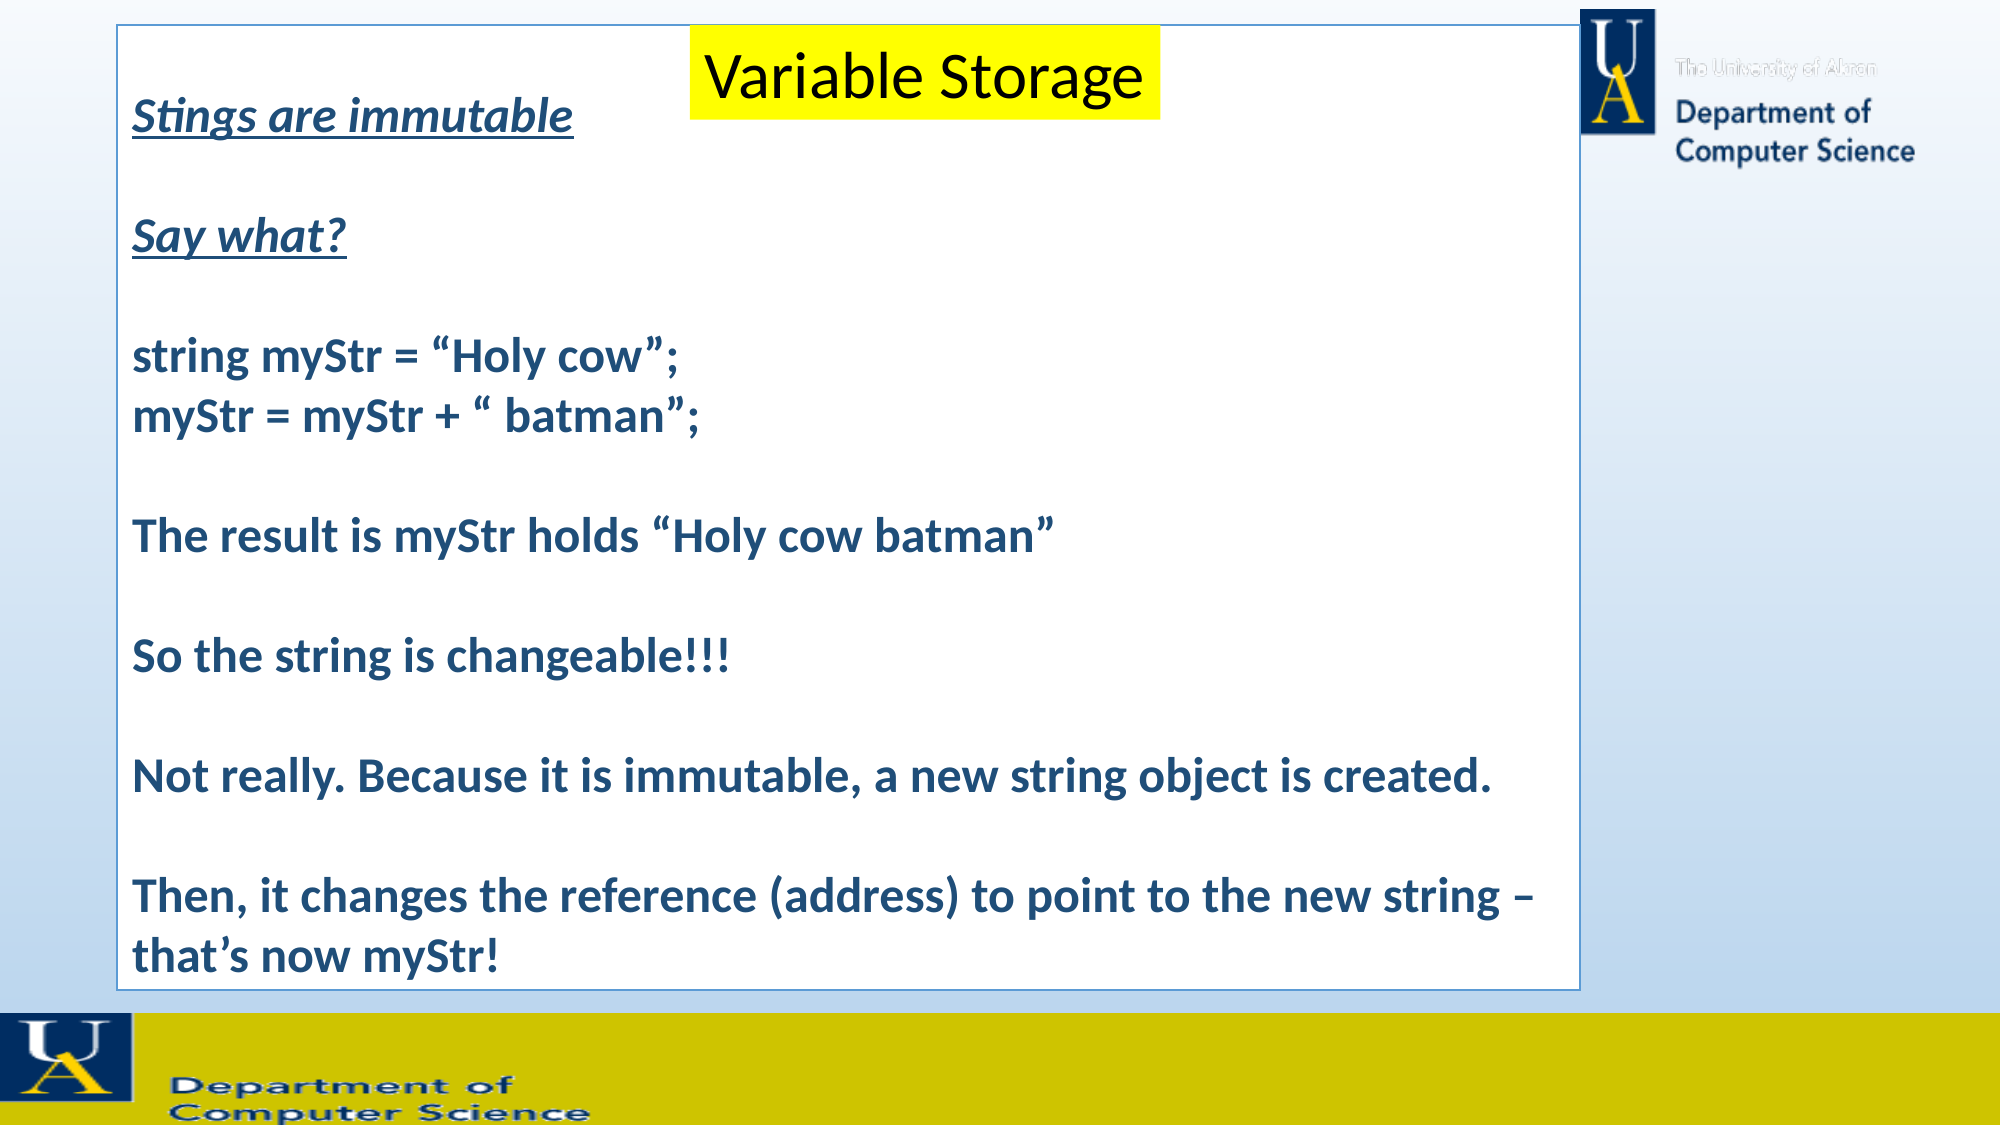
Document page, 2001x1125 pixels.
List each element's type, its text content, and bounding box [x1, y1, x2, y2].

text_box Variable Storage [689, 24, 1161, 120]
text_box Stings are immutable Say what? string myStr = “Holy cow”; myStr = myStr + “ batman”; The result is myStr holds “Holy cow batman” So the string is changeable!!! Not really. Because it is immutable, a new string object is created. Then, it changes the reference (address) to point to the new string – that’s now myStr! [116, 24, 1581, 991]
picture [1580, 9, 2001, 198]
picture [0, 1013, 2000, 1125]
